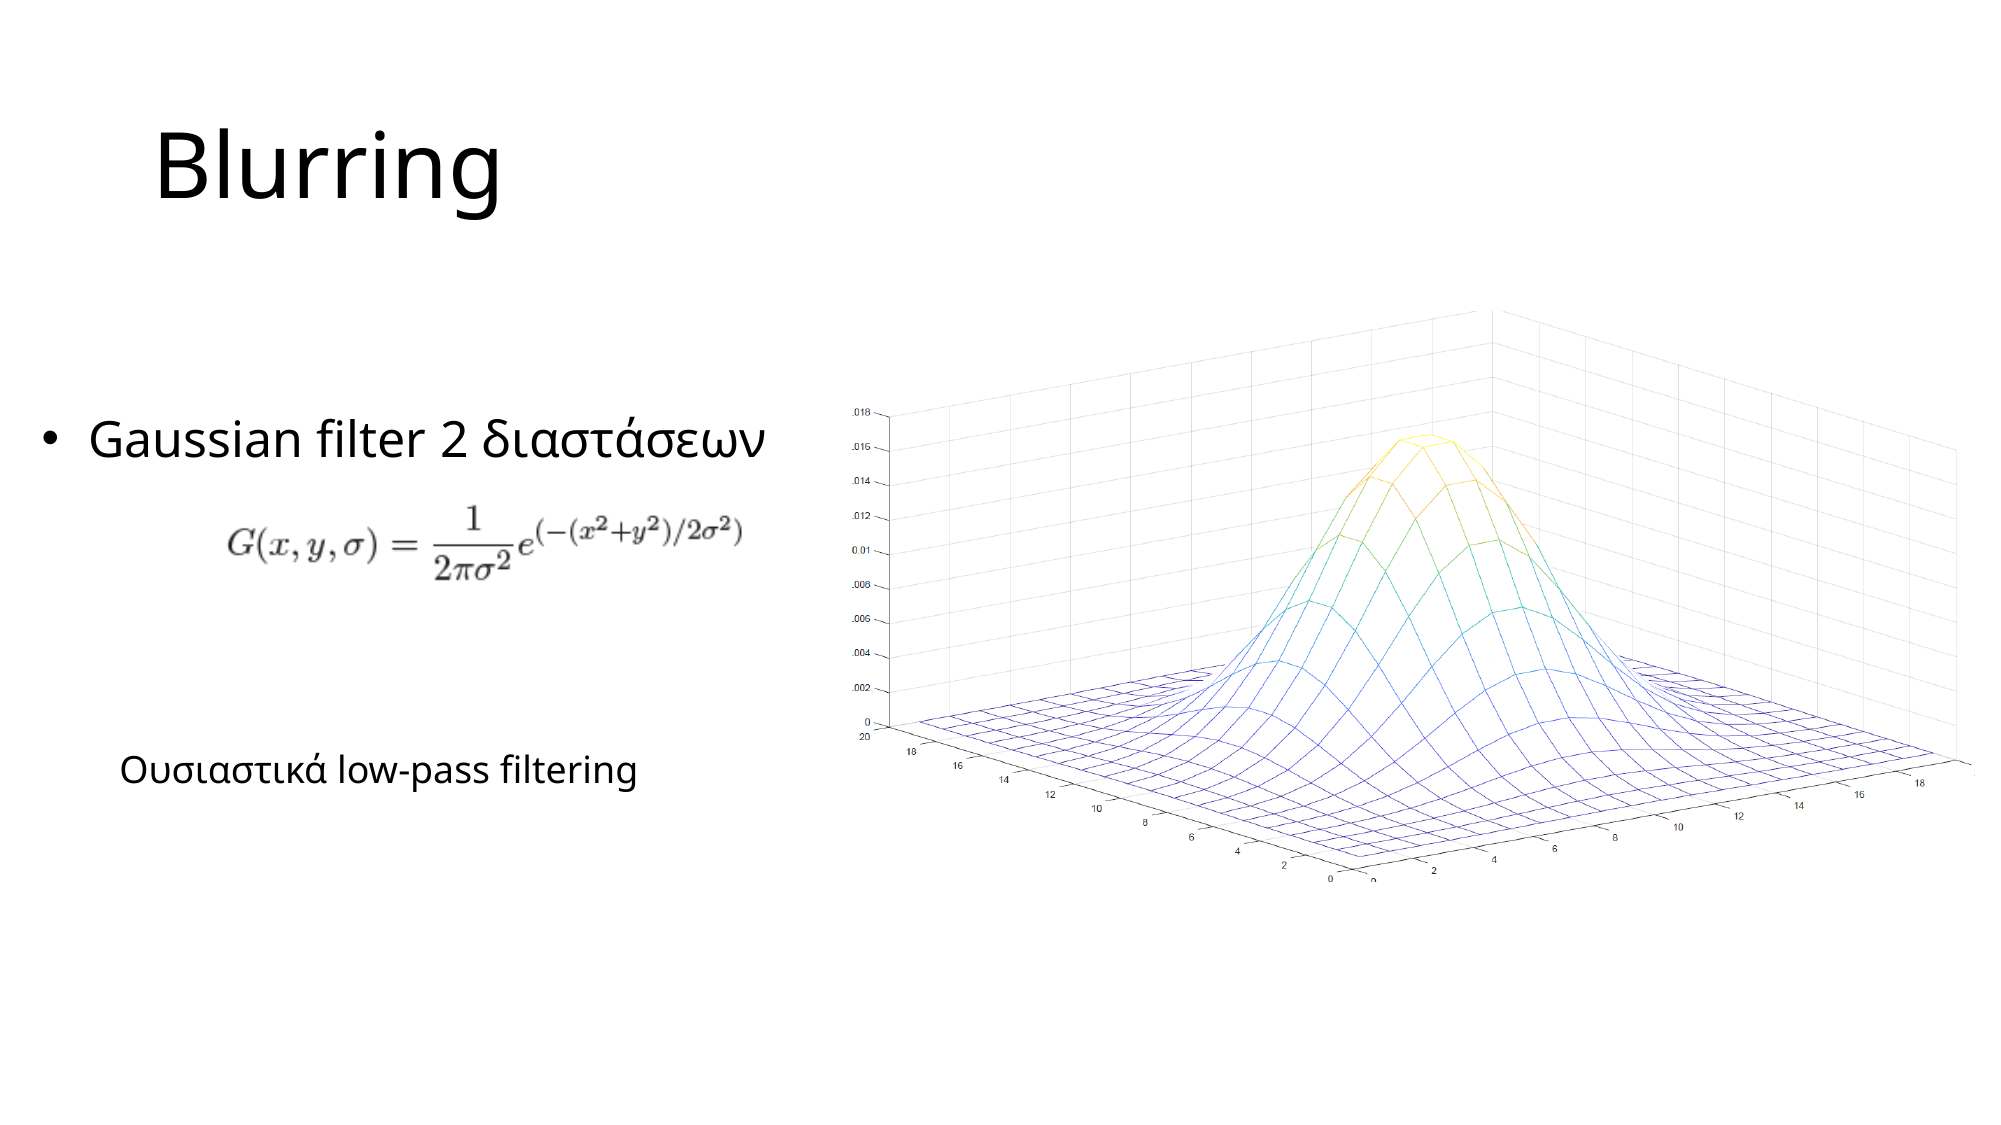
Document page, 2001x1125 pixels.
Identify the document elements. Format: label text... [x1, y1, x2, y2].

picture [195, 477, 765, 600]
title Blurring [137, 59, 1863, 278]
picture [852, 311, 1975, 883]
text_box Ουσιαστικά low-pass filtering [104, 739, 654, 799]
text_box Gaussian filter 2 διαστάσεων [26, 399, 782, 475]
